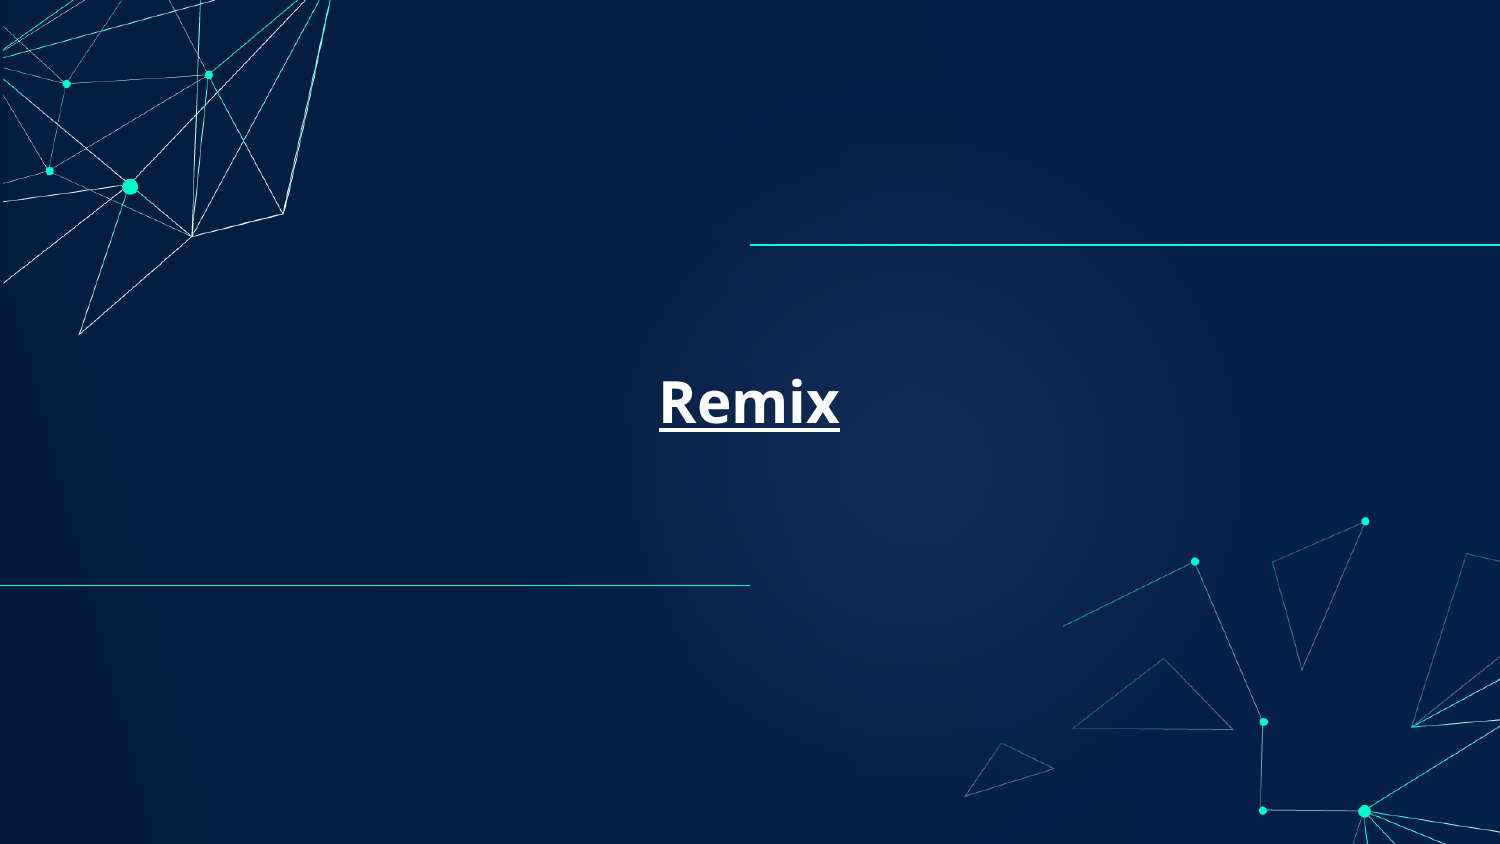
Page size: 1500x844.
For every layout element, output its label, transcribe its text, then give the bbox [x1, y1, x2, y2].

picture [0, 0, 1500, 844]
title Remix [432, 122, 1067, 460]
